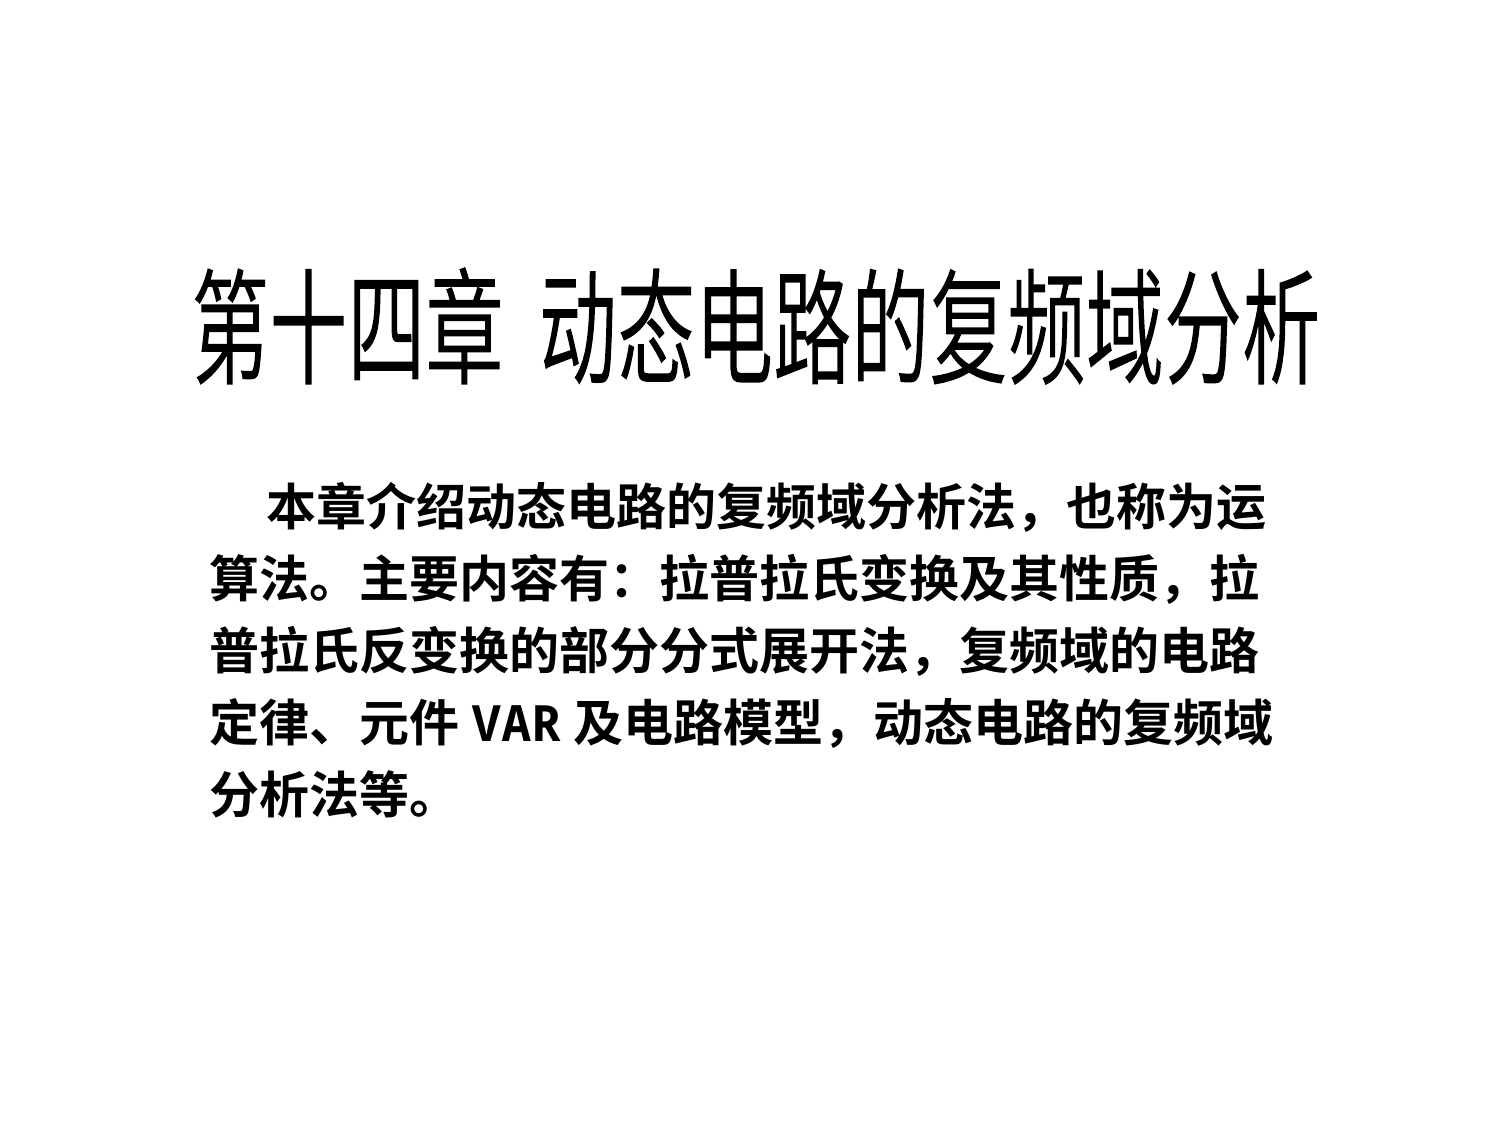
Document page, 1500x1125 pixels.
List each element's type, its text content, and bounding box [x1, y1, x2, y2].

text_box 本章介绍动态电路的复频域分析法，也称为运算法。主要内容有：拉普拉氏变换及其性质，拉普拉氏反变换的部分分式展开法，复频域的电路定律、元件VAR及电路模型，动态电路的复频域分析法等。 [194, 456, 1317, 831]
